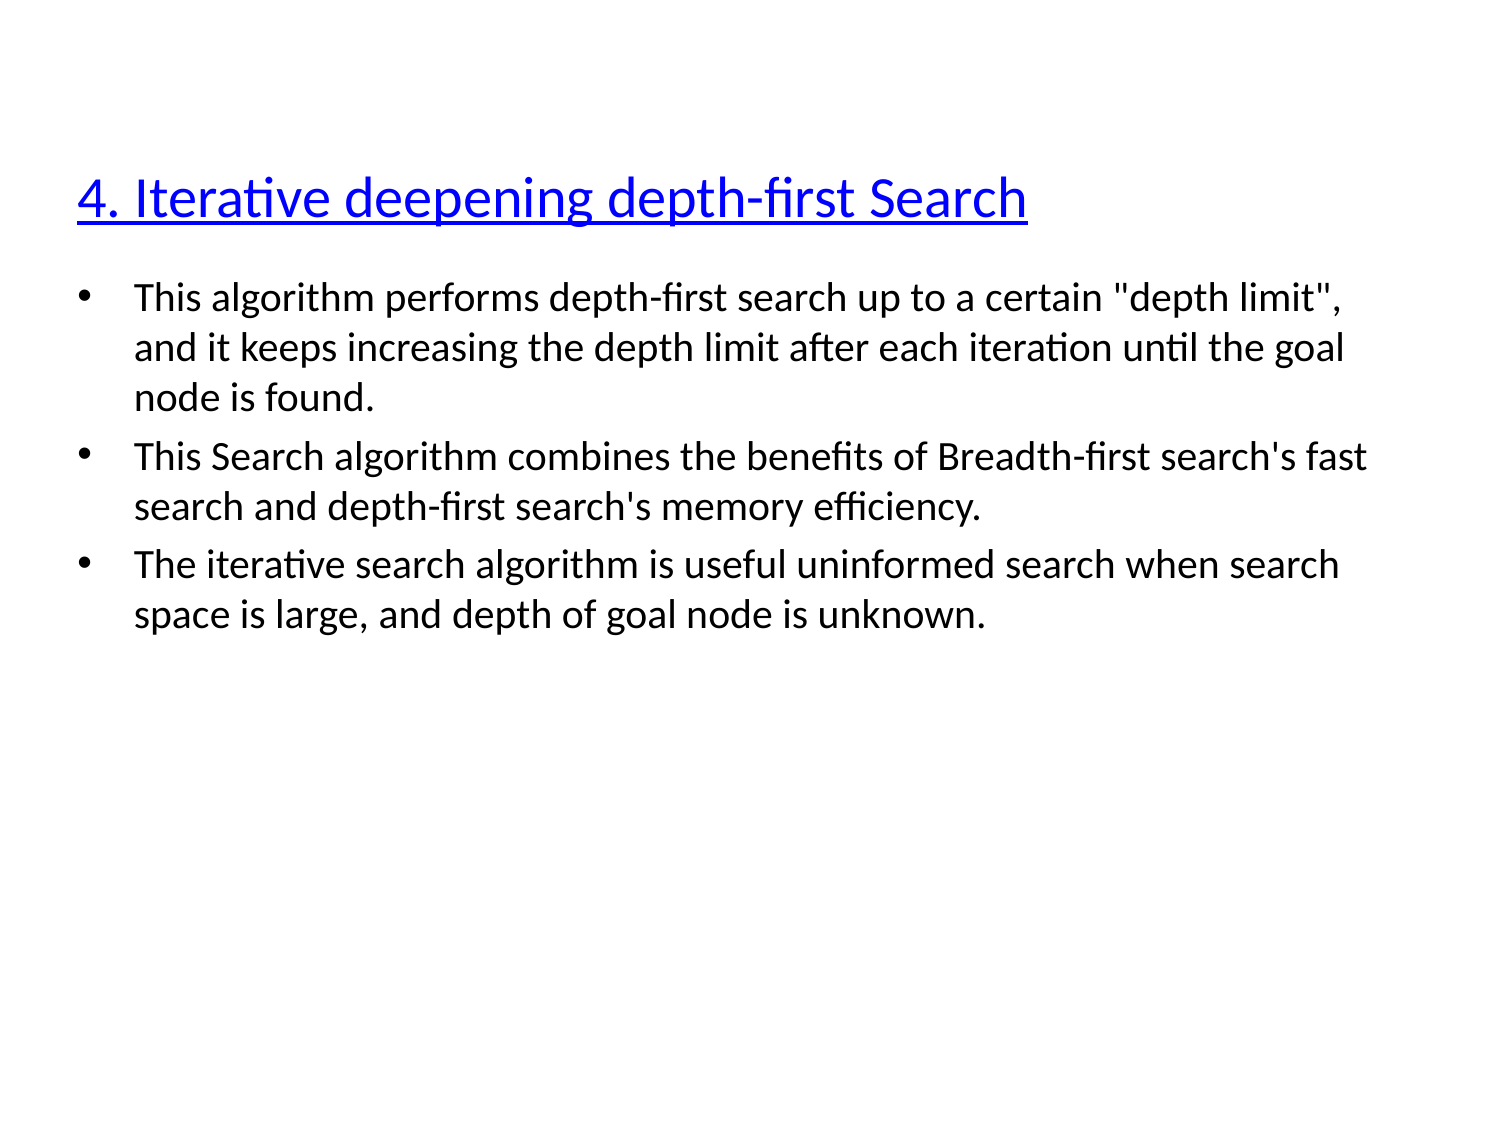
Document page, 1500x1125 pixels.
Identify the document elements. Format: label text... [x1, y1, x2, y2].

title 4. Iterative deepening depth-first Search [62, 99, 1413, 262]
list This algorithm performs depth-first search up to a certain "depth limit", and it keeps increasing the depth limit after each iteration until the goal node is found. This Search algorithm combines the benefits of Breadth-first search's fast search and depth-first search's memory efficiency. The iterative search algorithm is useful uninformed search when search space is large, and depth of goal node is unknown. [62, 262, 1413, 1005]
